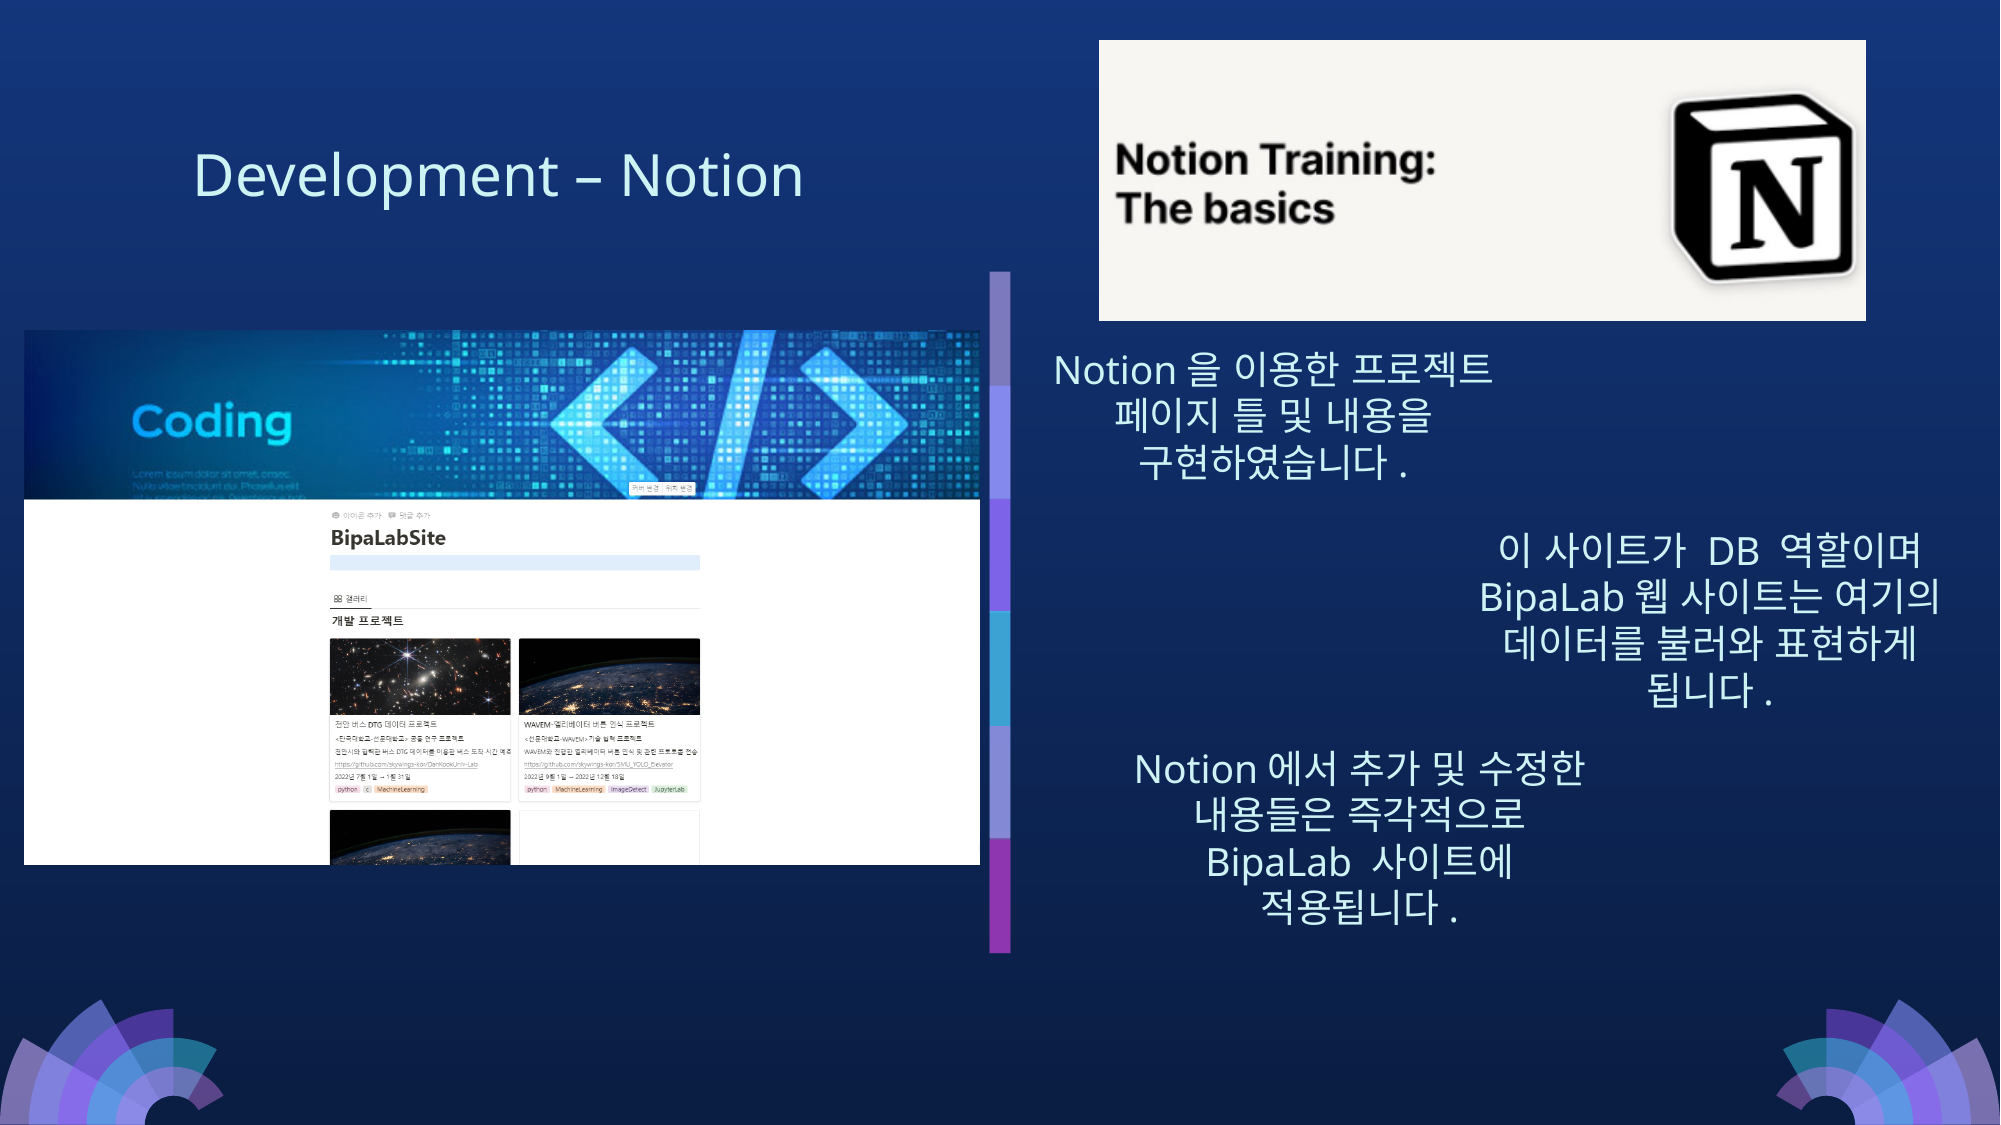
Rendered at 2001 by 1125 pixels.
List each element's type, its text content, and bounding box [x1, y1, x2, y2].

title Development – Notion [157, 118, 1094, 244]
text_box 이 사이트가 DB 역할이며 BipaLab웹 사이트는 여기의 데이터를 불러와 표현하게 됩니다. [1415, 511, 1974, 725]
picture [23, 330, 980, 865]
list Notion을 이용한 프로젝트 페이지 틀 및 내용을 구현하였습니다. [982, 330, 1538, 507]
text_box Notion에서 추가 및 수정한 내용들은 즉각적으로 BipaLab 사이트에 적용됩니다. [1065, 729, 1624, 943]
picture [1099, 40, 1866, 321]
